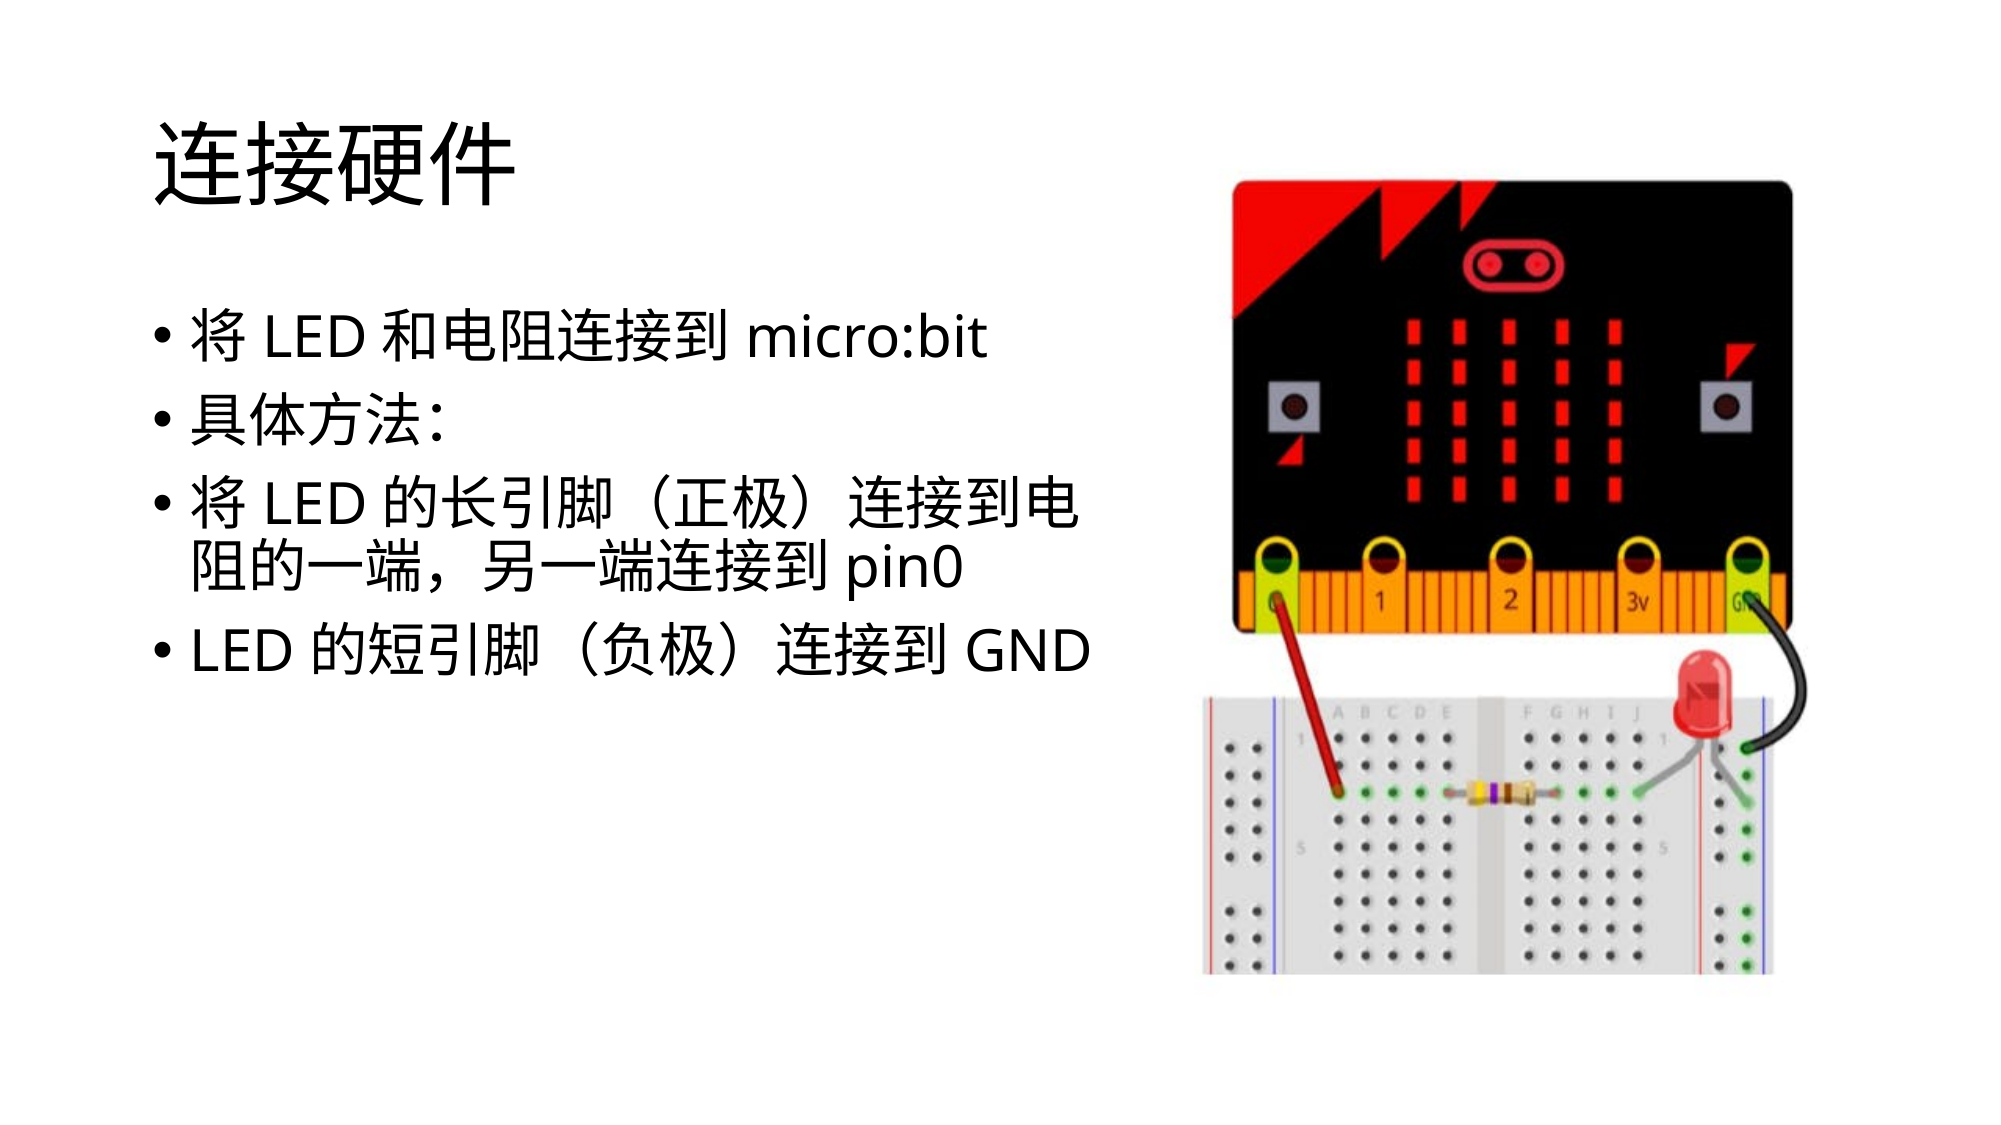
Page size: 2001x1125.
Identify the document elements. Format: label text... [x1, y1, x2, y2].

picture [1143, 161, 1863, 1014]
list 将LED和电阻连接到micro:bit 具体方法： 将LED的长引脚（正极）连接到电阻的一端，另一端连接到pin0 LED的短引脚（负极）连接到GND [137, 299, 1143, 1014]
title 连接硬件 [137, 59, 1863, 278]
